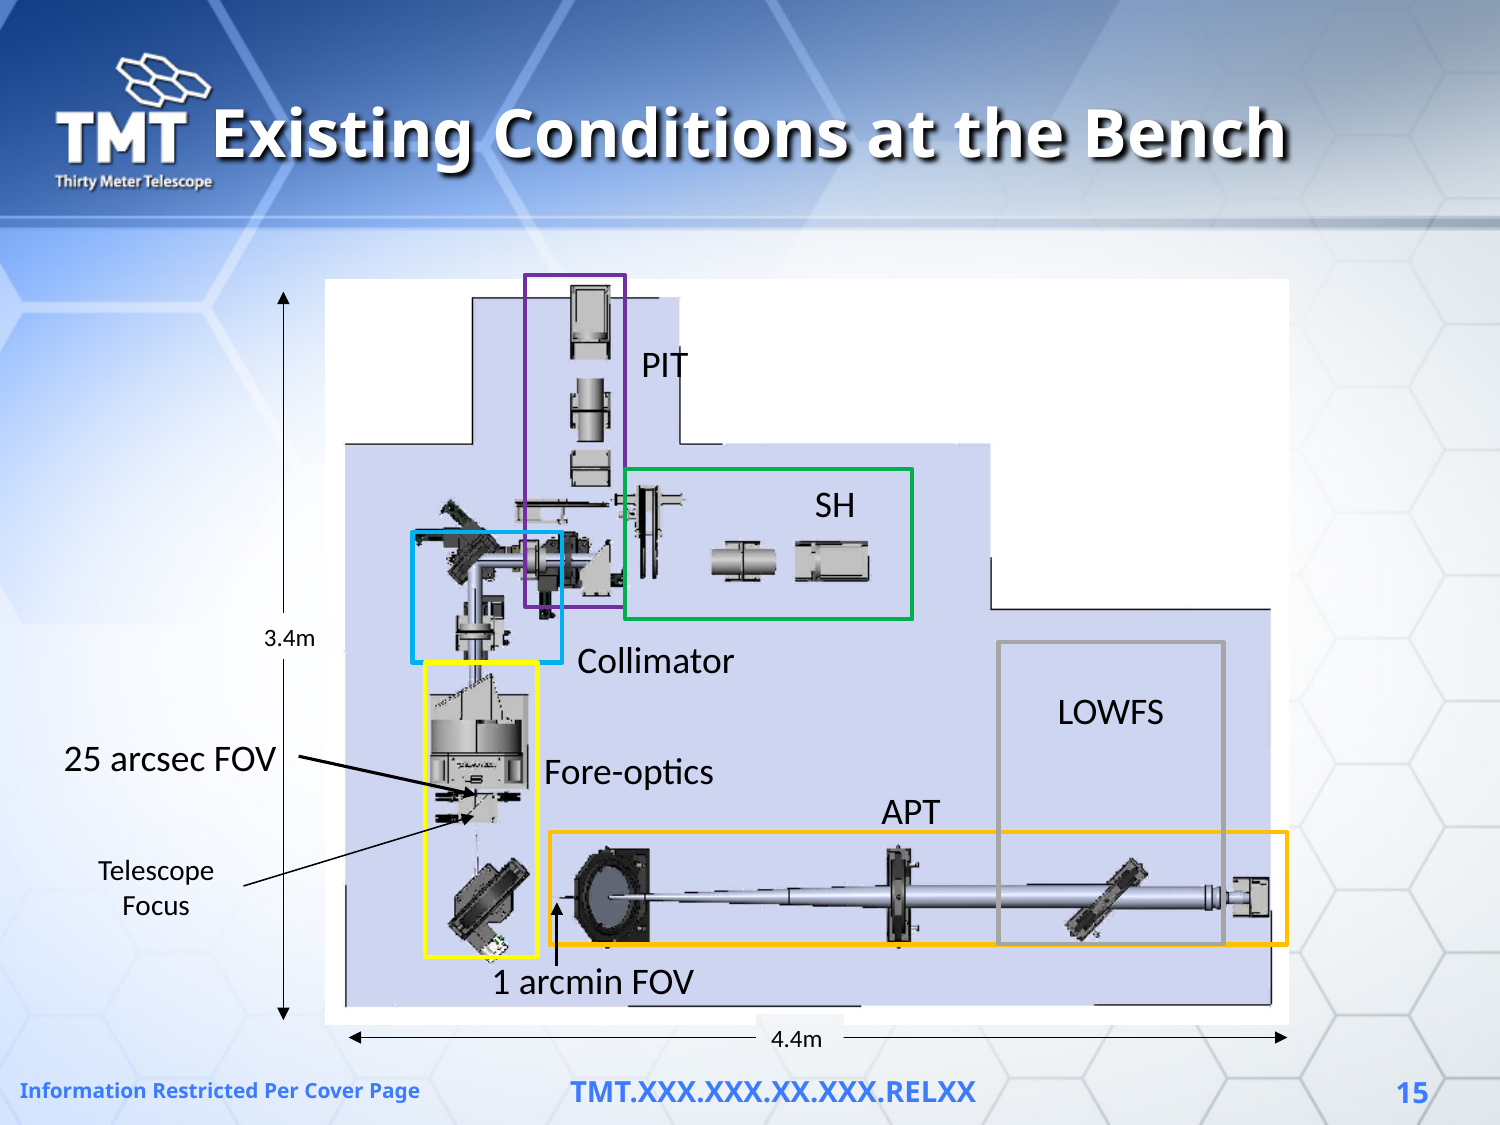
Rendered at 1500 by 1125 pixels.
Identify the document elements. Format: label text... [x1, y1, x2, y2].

picture [0, 0, 1500, 1125]
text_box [48, 274, 1290, 1061]
title Existing Conditions at the Bench [75, 50, 1425, 213]
